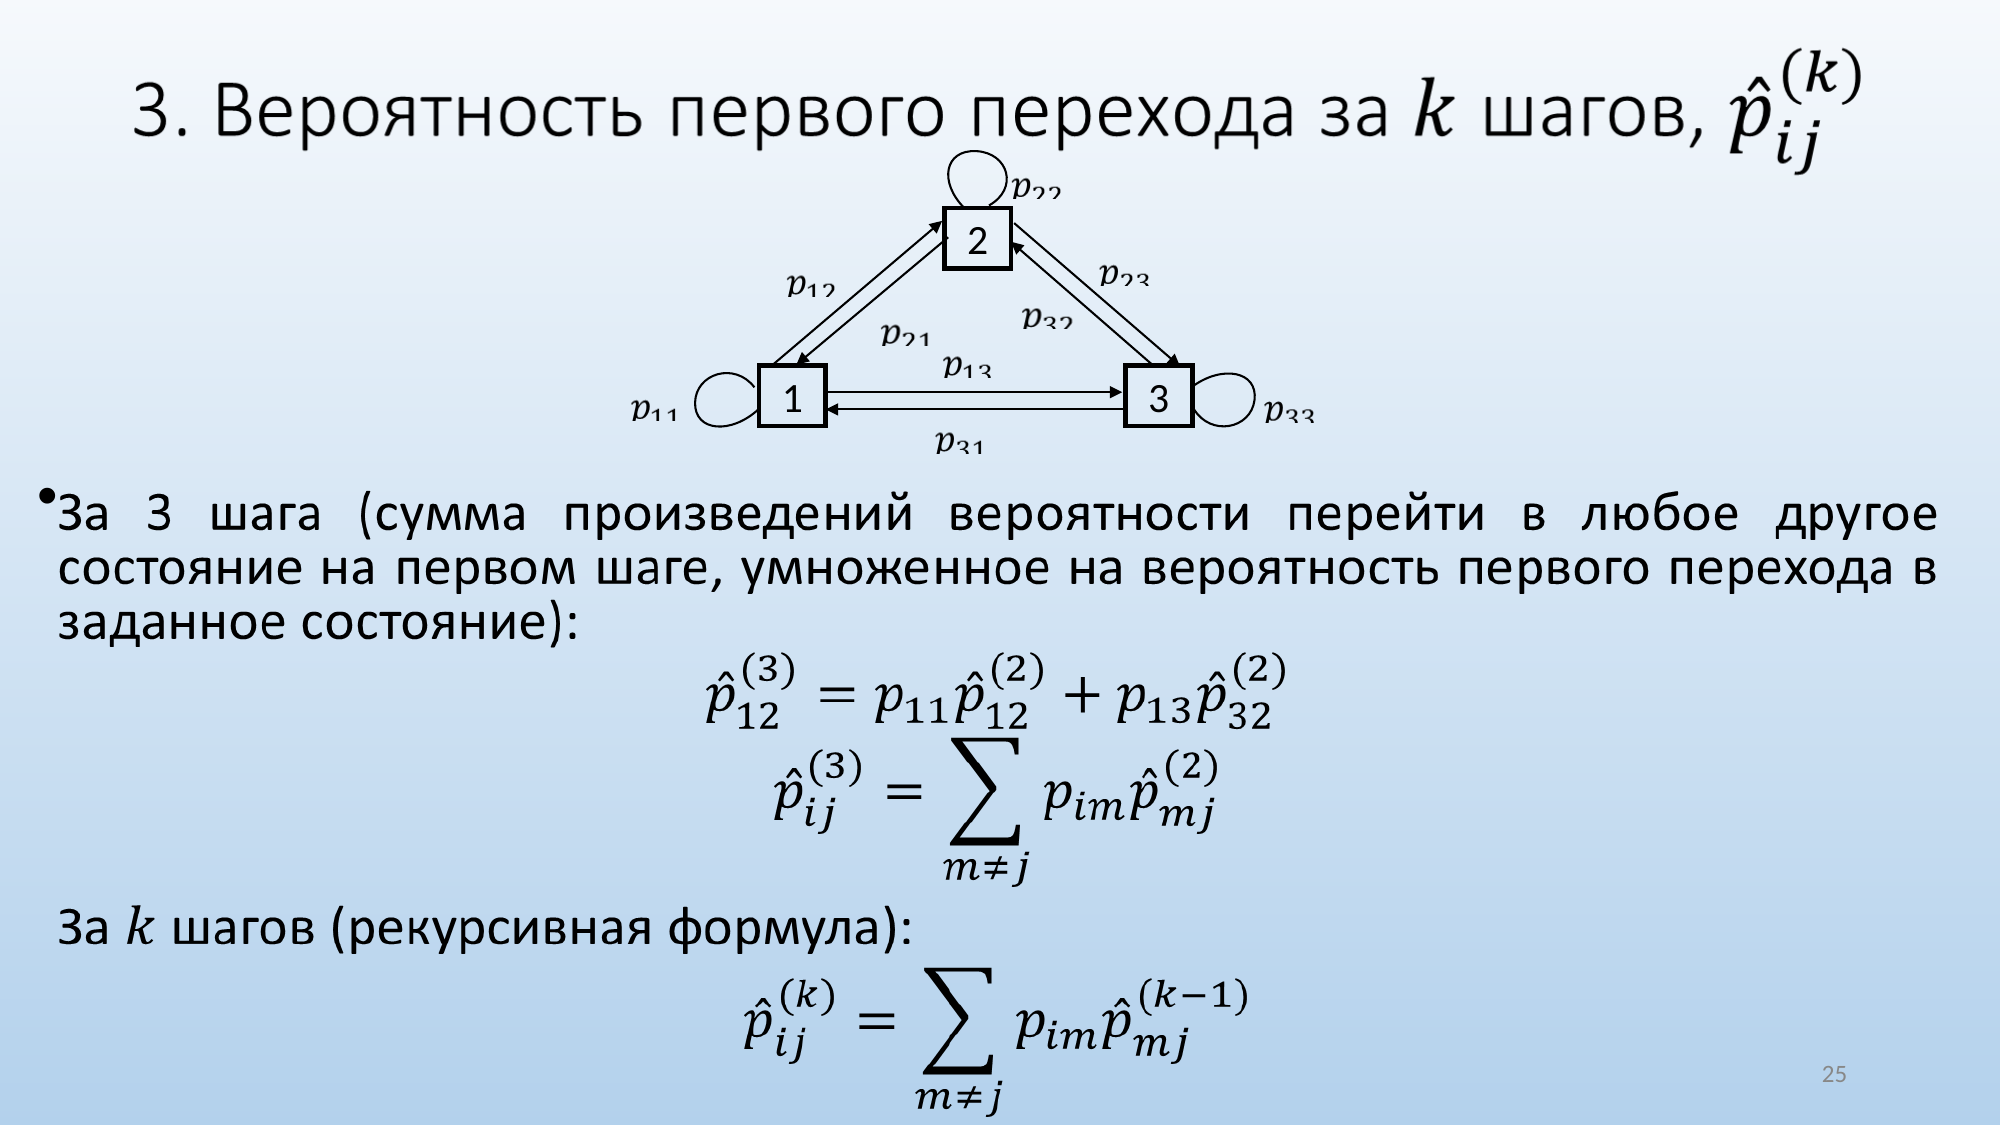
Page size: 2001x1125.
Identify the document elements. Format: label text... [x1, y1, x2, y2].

slide_number ‹#› [1412, 1042, 1863, 1103]
title [41, 0, 1959, 218]
list [22, 460, 1974, 1125]
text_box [628, 149, 1327, 454]
